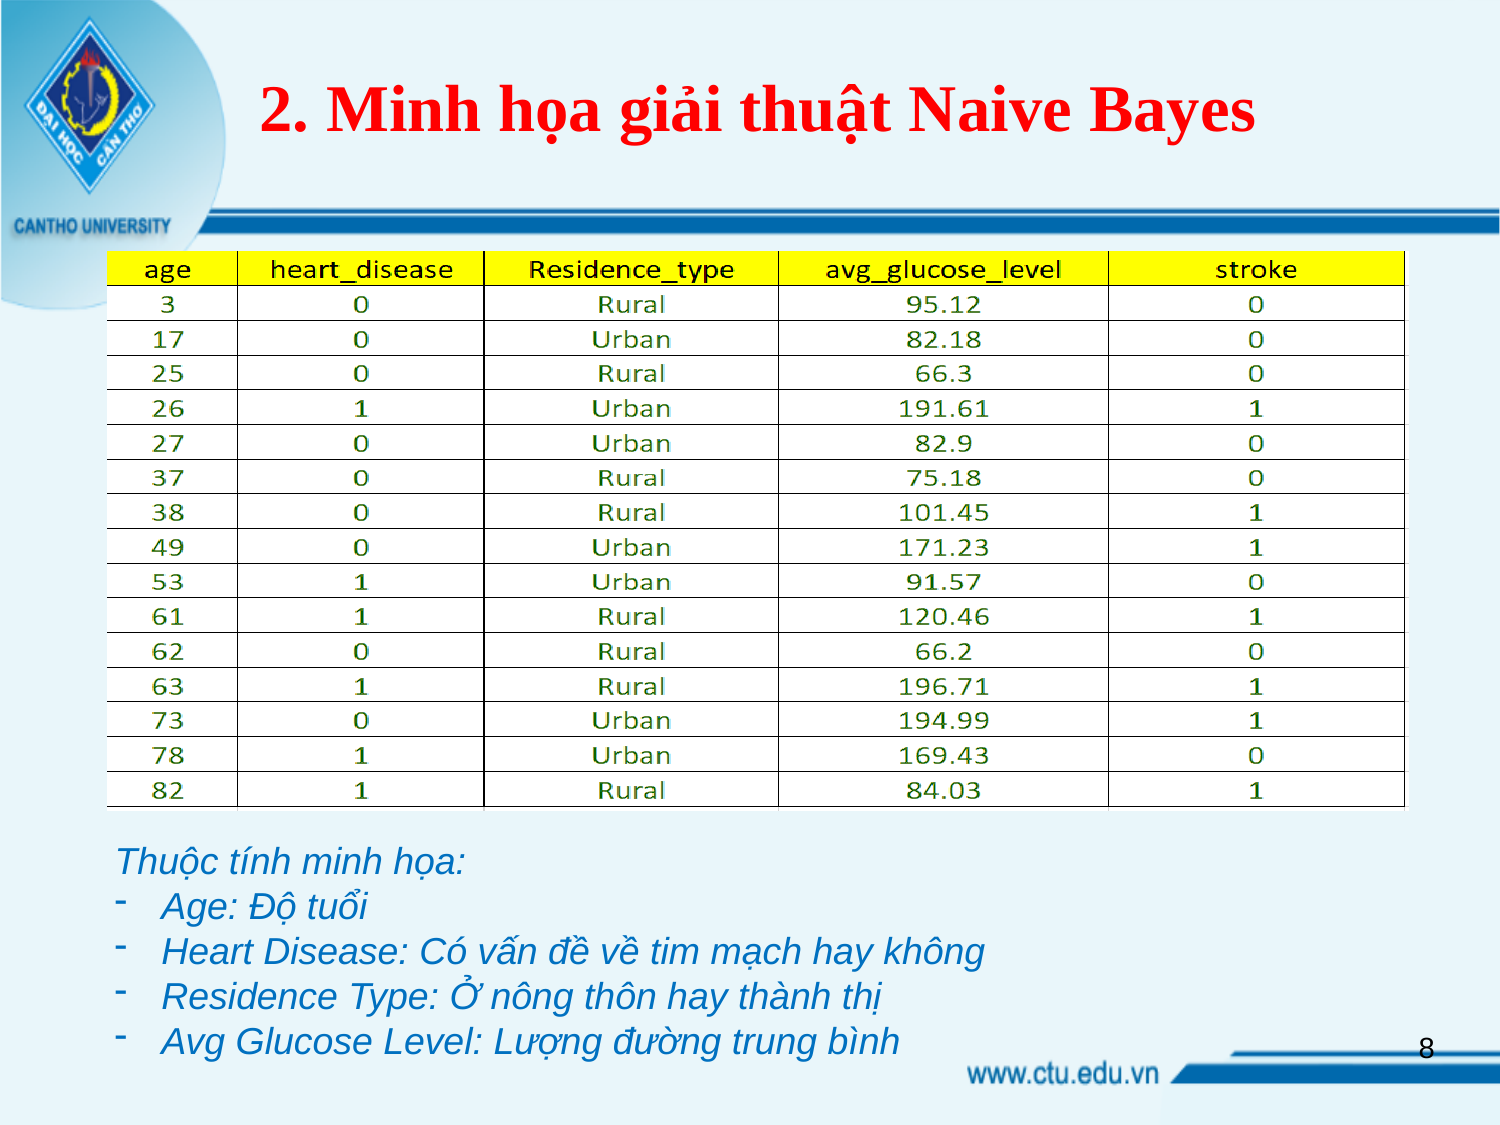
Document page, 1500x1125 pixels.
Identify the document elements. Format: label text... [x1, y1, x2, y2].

picture [0, 0, 1500, 1125]
slide_number 8 [1100, 1021, 1450, 1113]
text_box 2. Minh họa giải thuật Naive Bayes [244, 57, 1272, 153]
text_box Thuộc tính minh họa: Age: Độ tuổi Heart Disease: Có vấn đề về tim mạch hay không Residence Type: Ở nông thôn hay thành thị Avg Glucose Level: Lượng đường trung bình [99, 829, 1100, 1115]
